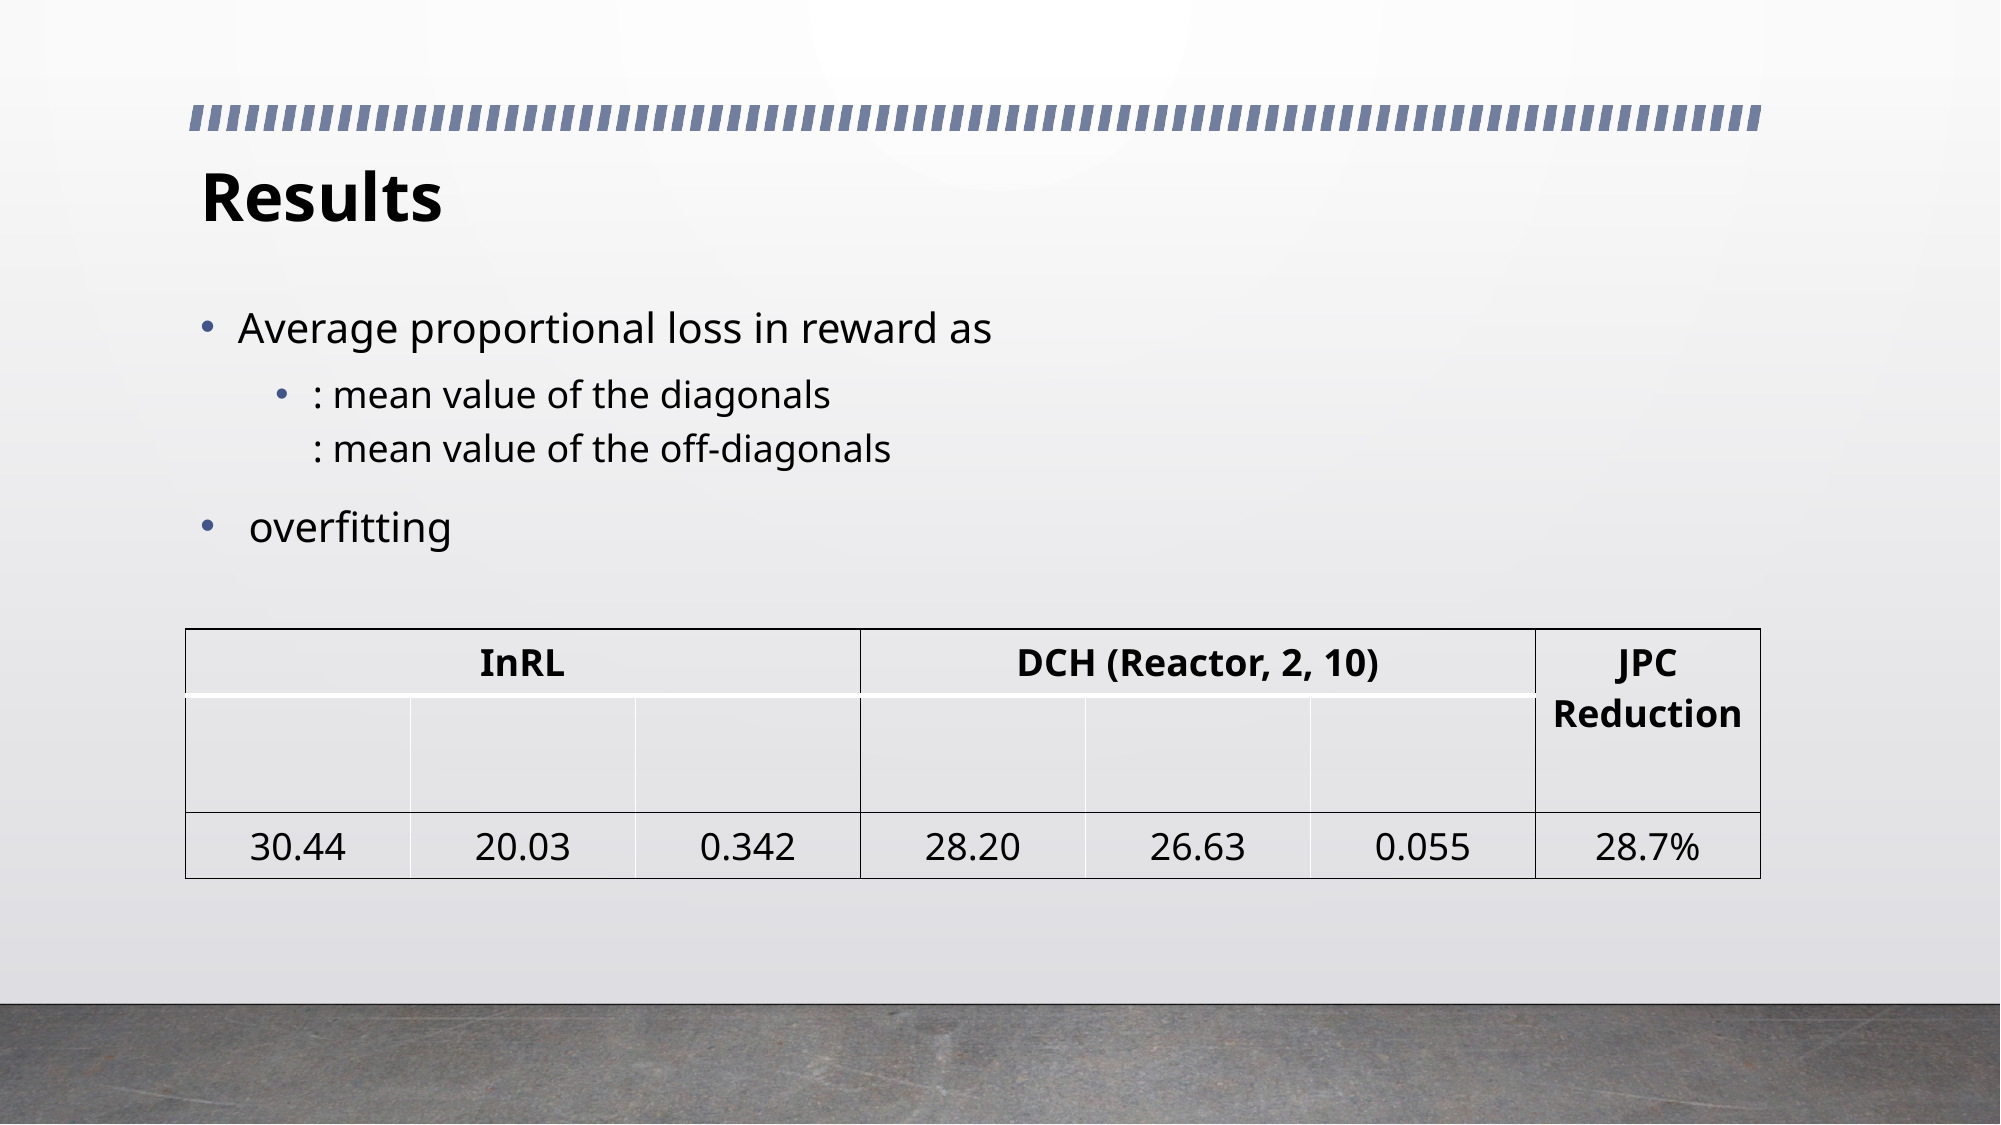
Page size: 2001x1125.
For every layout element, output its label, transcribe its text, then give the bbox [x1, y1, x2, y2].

picture [0, 1004, 2000, 1124]
title Results [185, 156, 1761, 248]
